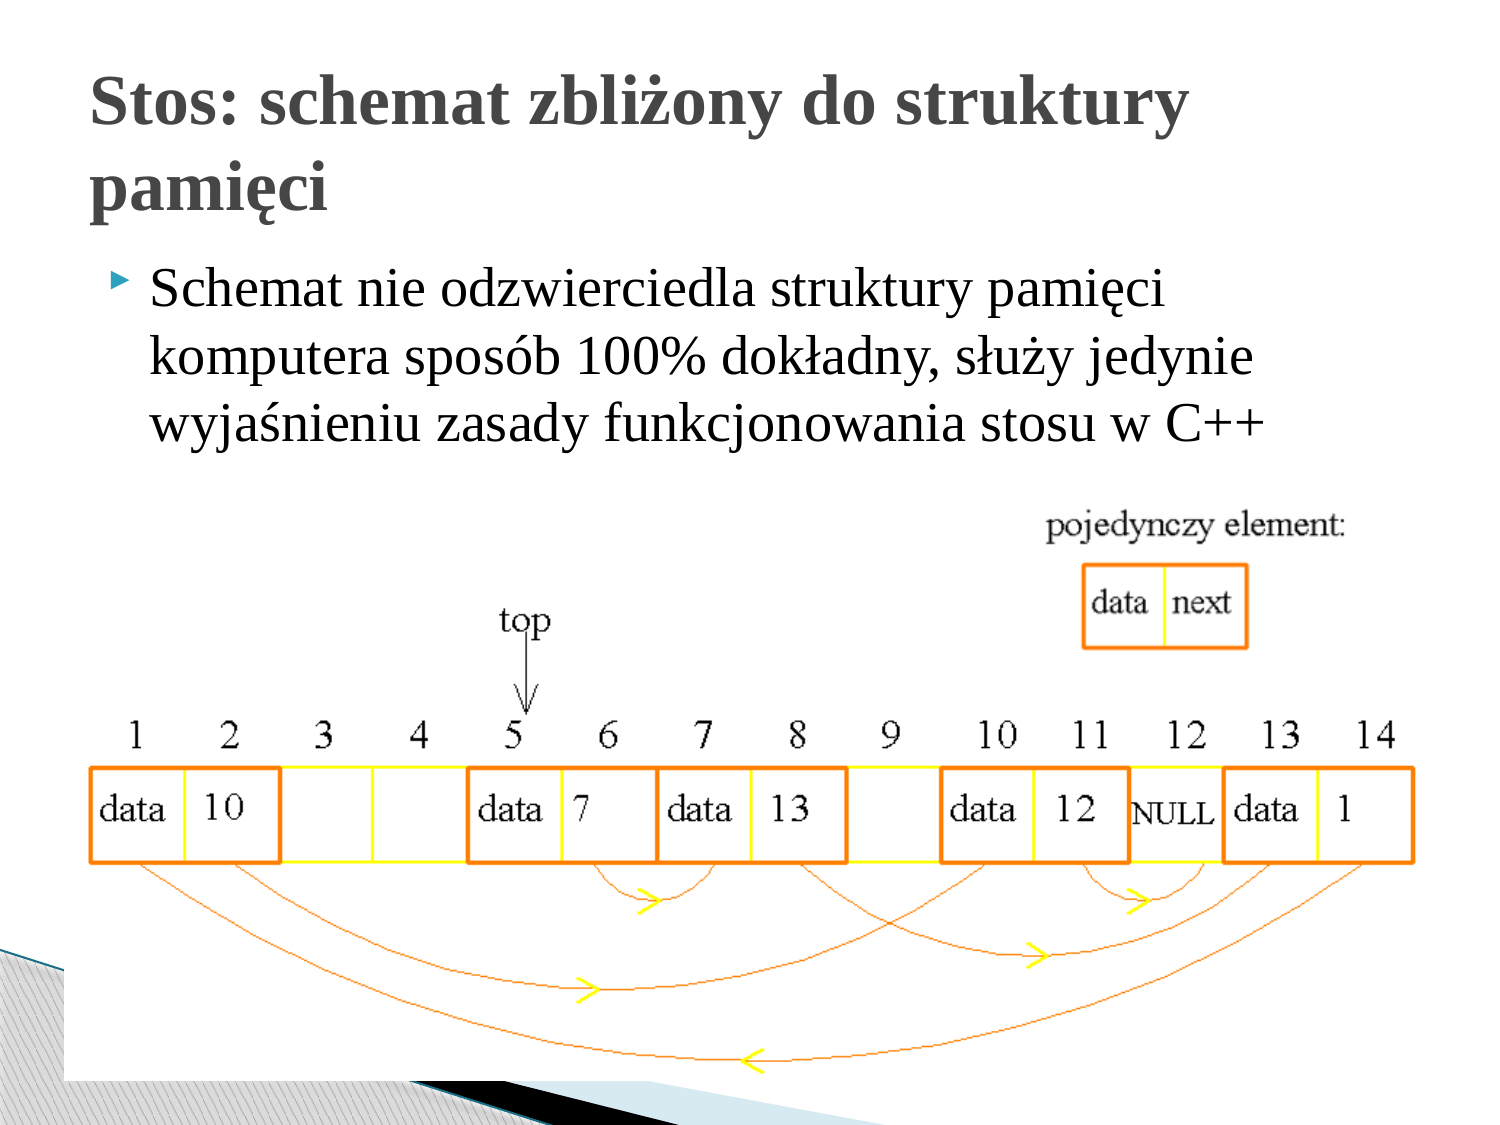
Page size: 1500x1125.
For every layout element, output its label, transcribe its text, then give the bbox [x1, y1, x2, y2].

picture [64, 467, 1430, 1081]
title Stos: schemat zbliżony do struktury pamięci [75, 45, 1425, 233]
list Schemat nie odzwierciedla struktury pamięci komputera sposób 100% dokładny, służy jedynie wyjaśnieniu zasady funkcjonowania stosu w C++ [75, 243, 1425, 467]
